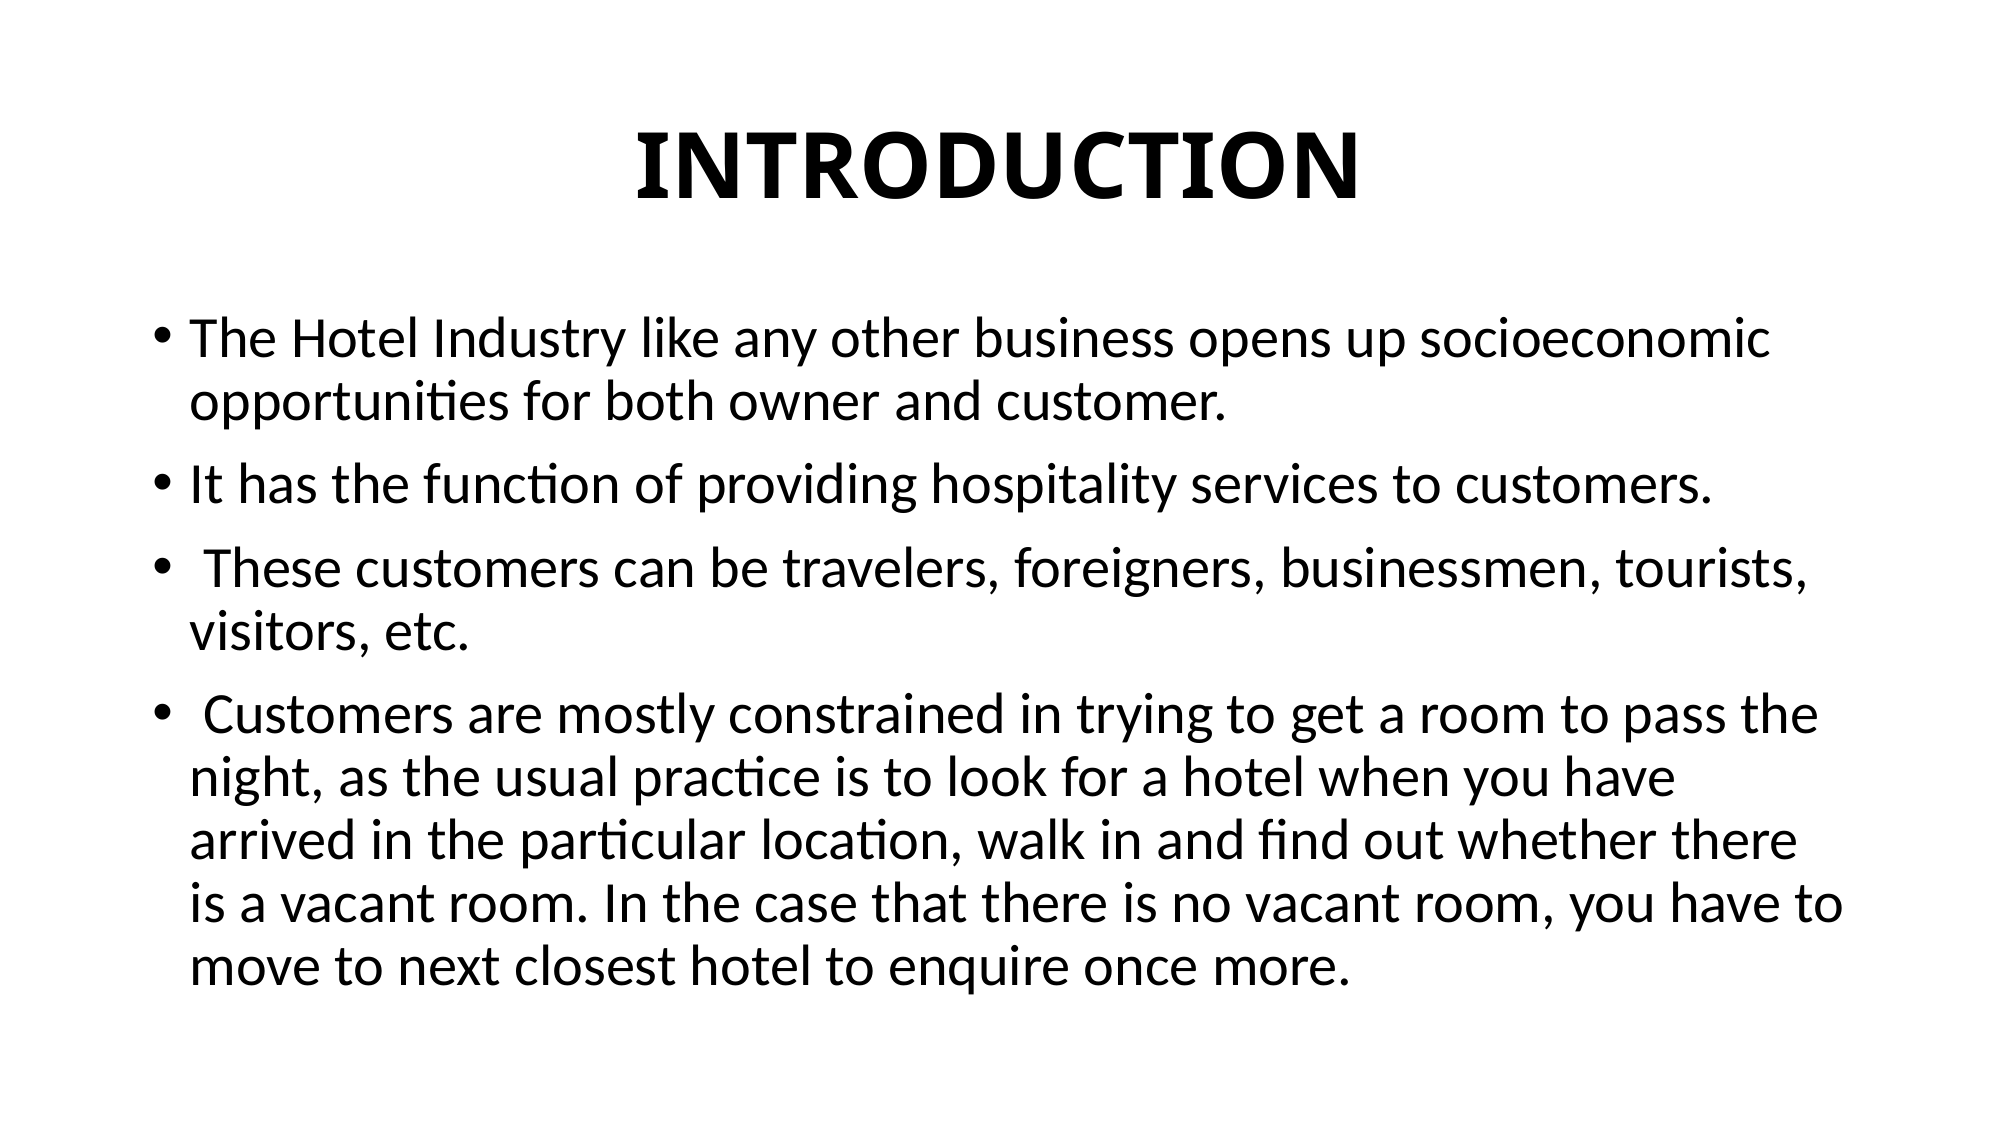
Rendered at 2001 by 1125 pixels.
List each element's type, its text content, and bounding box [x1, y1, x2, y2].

title INTRODUCTION [137, 59, 1863, 278]
list The Hotel Industry like any other business opens up socioeconomic opportunities for both owner and customer. It has the function of providing hospitality services to customers. These customers can be travelers, foreigners, businessmen, tourists, visitors, etc. Customers are mostly constrained in trying to get a room to pass the night, as the usual practice is to look for a hotel when you have arrived in the particular location, walk in and find out whether there is a vacant room. In the case that there is no vacant room, you have to move to next closest hotel to enquire once more. [137, 299, 1863, 1014]
